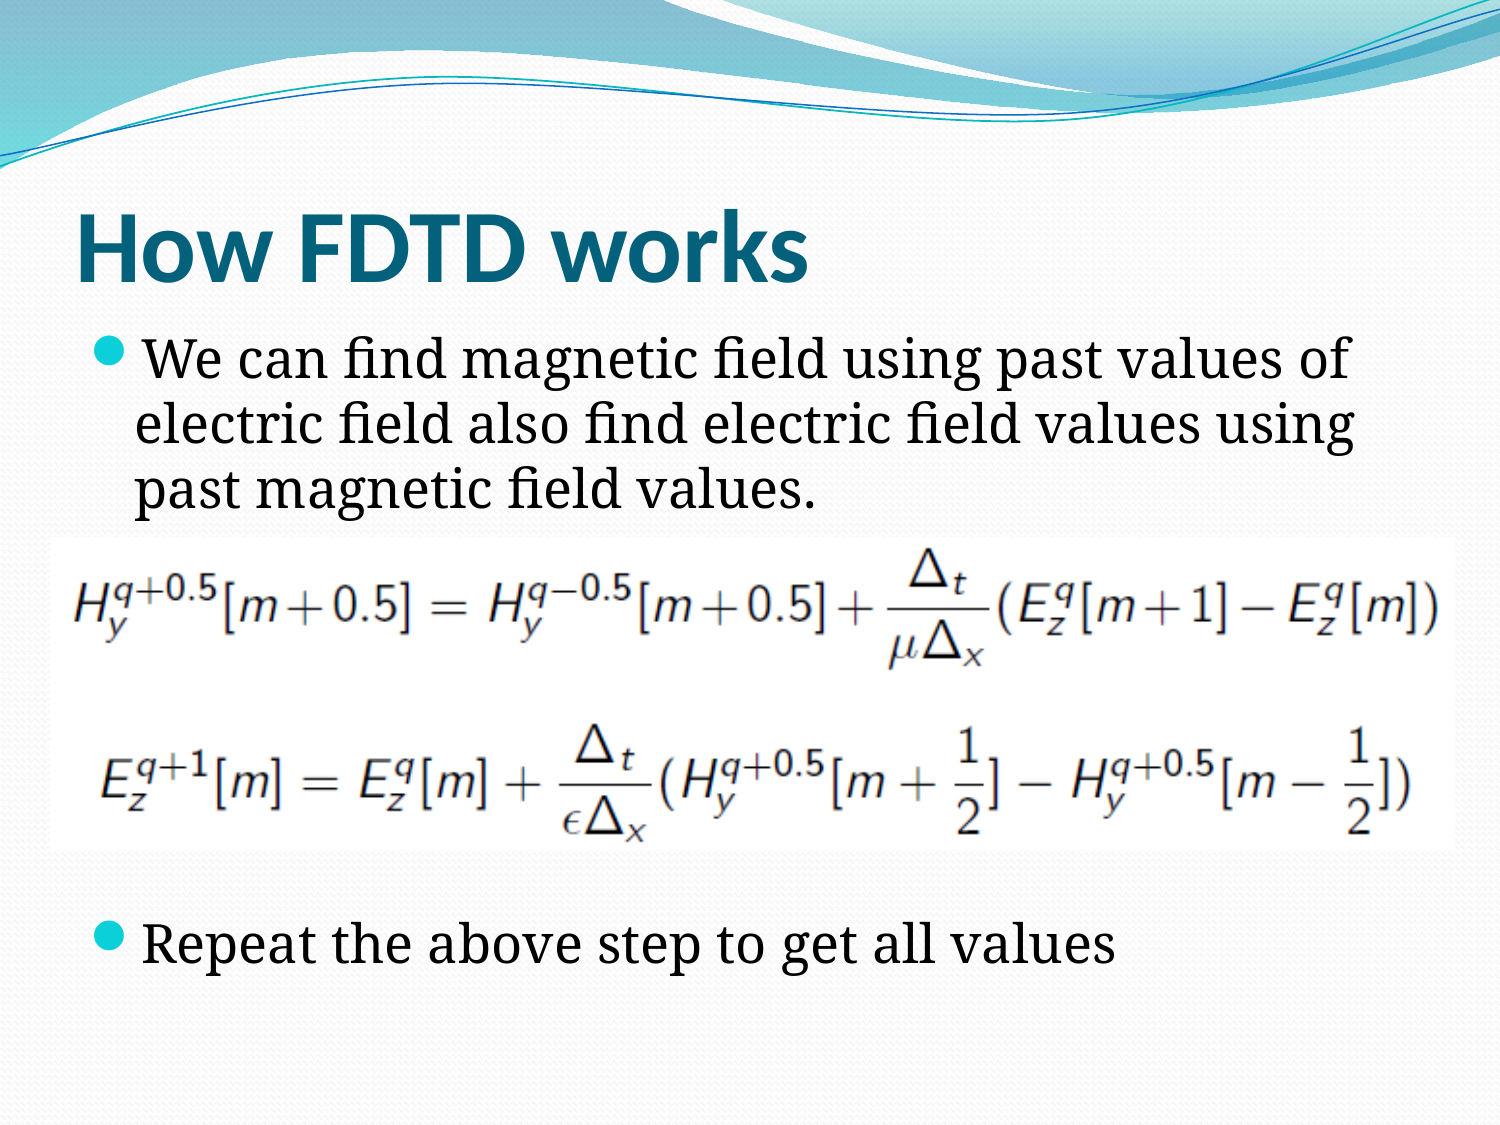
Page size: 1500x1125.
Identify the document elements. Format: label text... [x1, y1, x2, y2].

list We can find magnetic field using past values of electric field also find electric field values using past magnetic field values. Repeat the above step to get all values [75, 317, 1425, 536]
picture [49, 537, 1455, 851]
title How FDTD works [75, 115, 1425, 303]
list We can find magnetic field using past values of electric field also find electric field values using past magnetic field values. Repeat the above step to get all values [75, 863, 1425, 1038]
